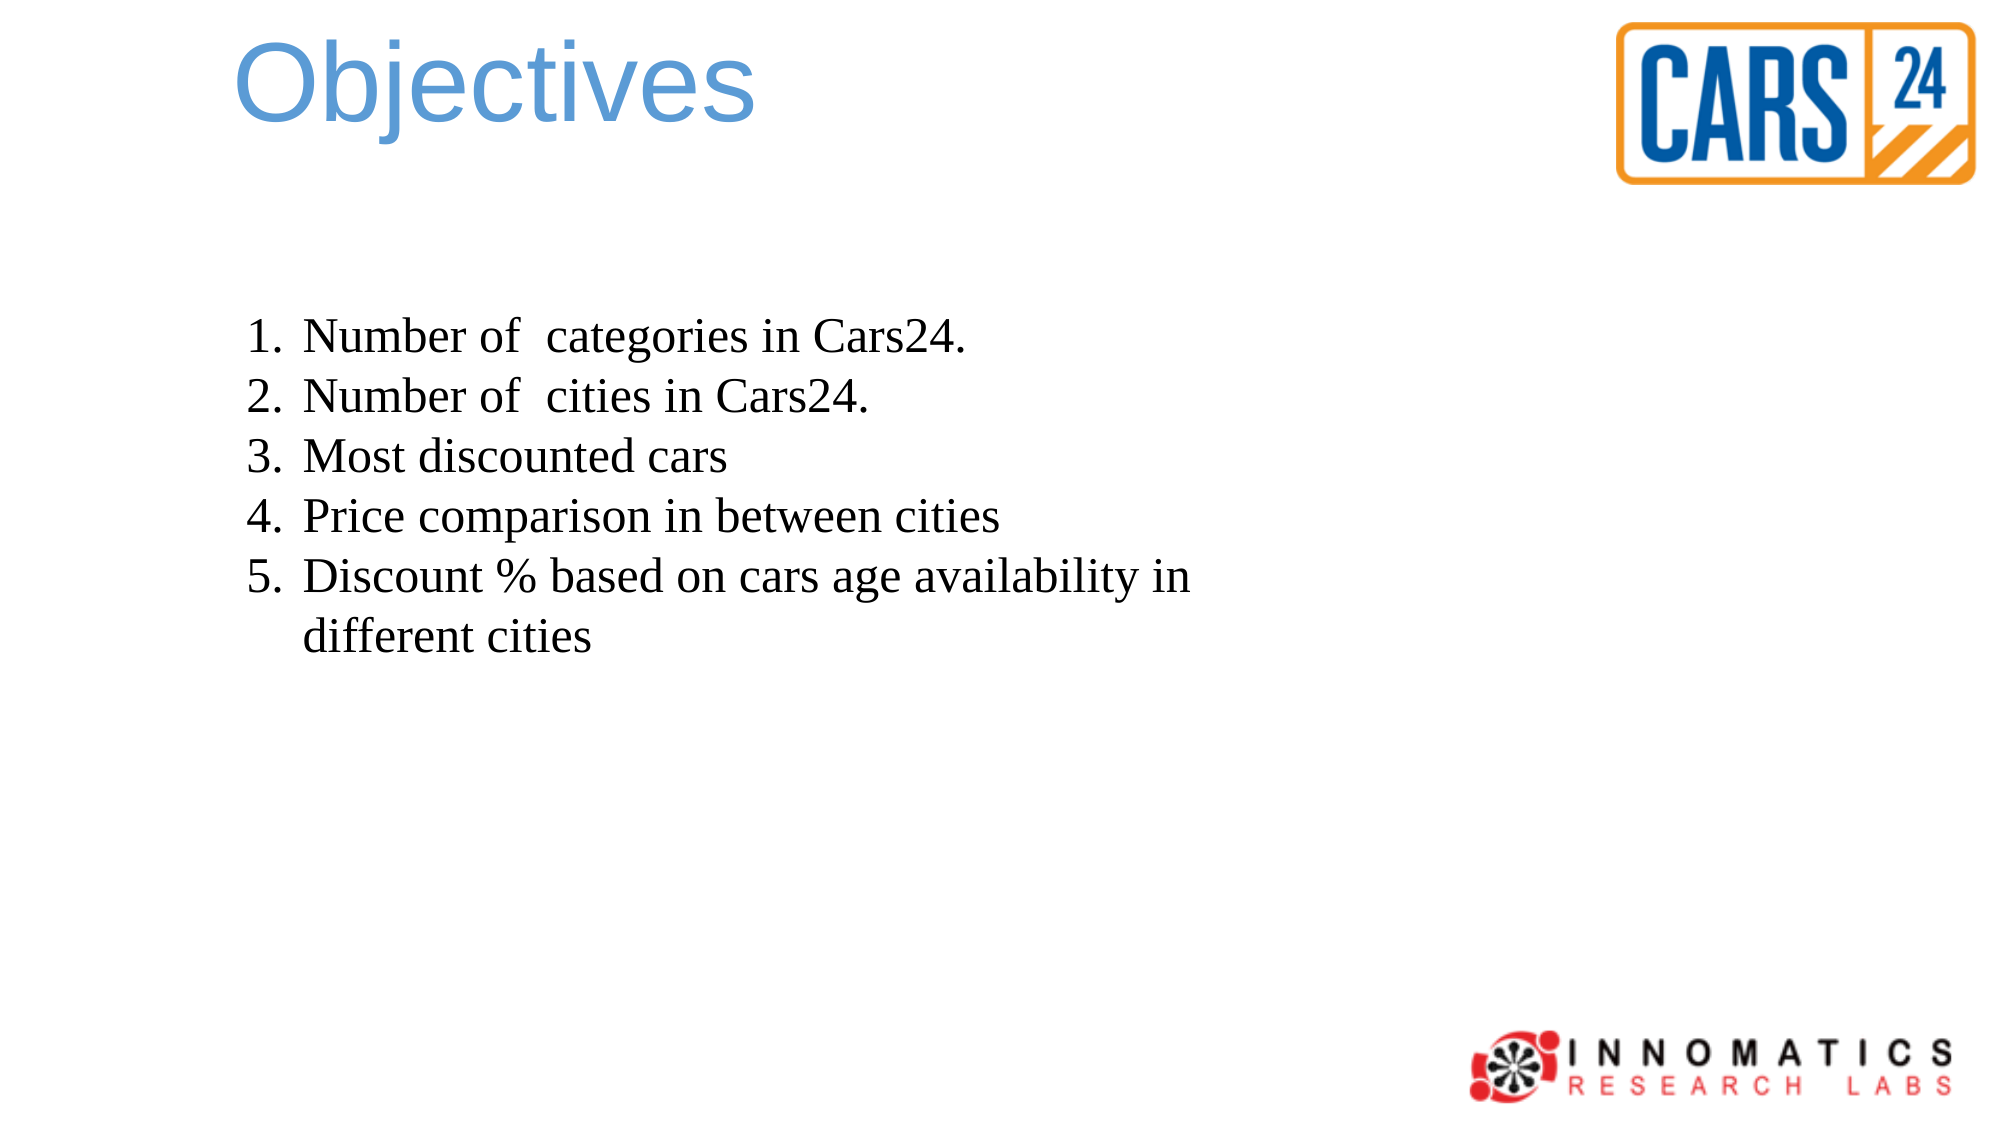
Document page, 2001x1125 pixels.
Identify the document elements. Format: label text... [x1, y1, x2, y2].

text_box Objectives [217, 1, 773, 152]
text_box Number of categories in Cars24. Number of cities in Cars24. Most discounted cars Price comparison in between cities Discount % based on cars age availability in different cities [231, 295, 1292, 740]
picture [1616, 22, 1977, 185]
picture [1445, 1014, 1975, 1125]
